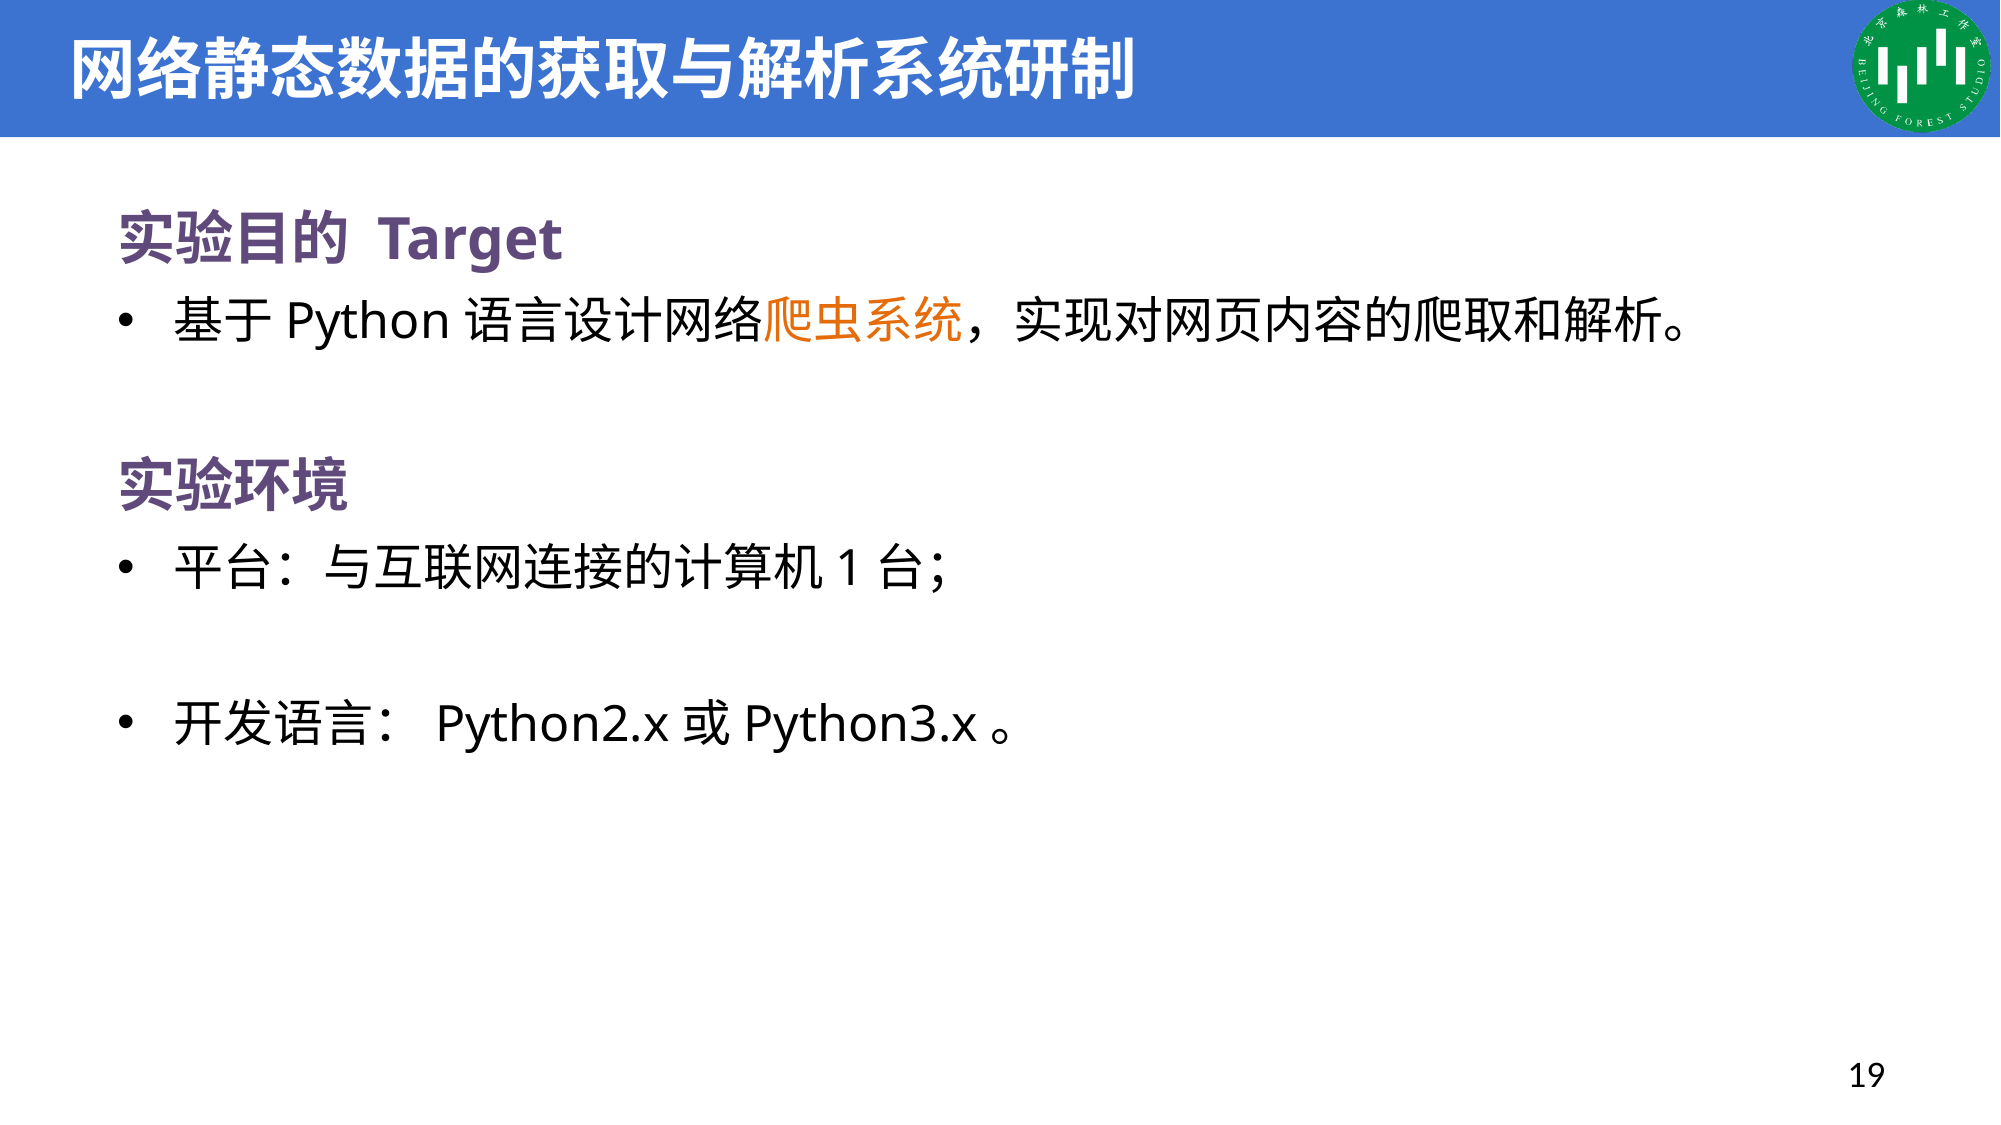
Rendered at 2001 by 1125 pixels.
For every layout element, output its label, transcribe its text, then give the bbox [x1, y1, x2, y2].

picture [1850, 0, 1993, 138]
title 网络静态数据的获取与解析系统研制 [55, 19, 1819, 123]
slide_number 19 [1433, 1042, 1900, 1103]
list 实验目的 Target 基于Python语言设计网络爬虫系统，实现对网页内容的爬取和解析。 实验环境 平台：与互联网连接的计算机1台； 开发语言：Python2.x或Python3.x。 [102, 172, 1903, 1000]
